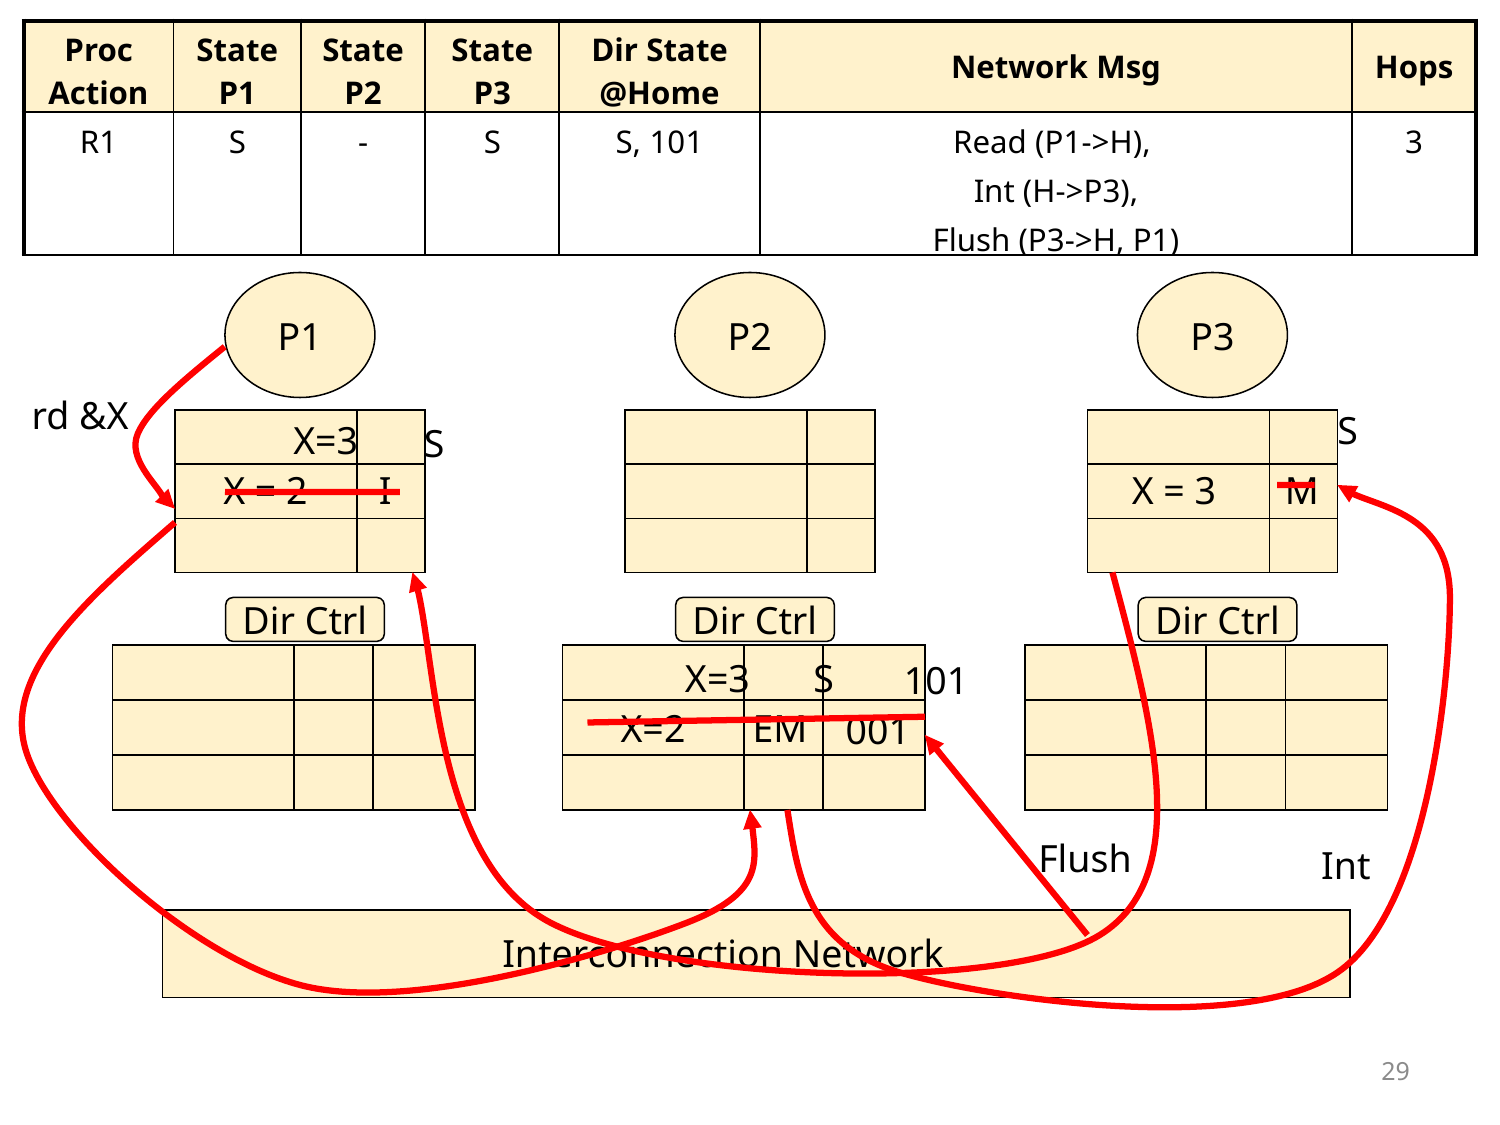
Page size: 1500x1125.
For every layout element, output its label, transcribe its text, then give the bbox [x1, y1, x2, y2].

text_box Flush [1023, 827, 1148, 888]
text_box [562, 597, 926, 811]
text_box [162, 909, 1351, 998]
text_box P2 [674, 272, 825, 398]
table_cell Read (P1->H), Int (H->P3), Flush (P3->H, P1) [761, 113, 1351, 254]
text_box [929, 736, 1023, 856]
table_cell S, 101 [560, 113, 759, 254]
text_box rd &X [16, 384, 144, 445]
table_cell R1 [26, 113, 173, 254]
table_header State P3 [426, 23, 558, 111]
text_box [624, 409, 876, 573]
text_box [1131, 485, 1451, 959]
text_box Int [1306, 834, 1386, 895]
text_box P1 [224, 272, 375, 398]
text_box S [1273, 399, 1373, 460]
table_cell S [174, 113, 300, 254]
text_box [410, 572, 1158, 908]
text_box S [428, 412, 460, 472]
table_header Network Msg [761, 23, 1351, 111]
text_box P3 [1137, 272, 1288, 398]
slide_number 29 [1074, 1042, 1425, 1103]
table_cell - [302, 113, 424, 254]
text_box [1024, 597, 1388, 811]
text_box [135, 346, 225, 508]
table_cell 3 [1353, 113, 1474, 254]
table_cell S [426, 113, 558, 254]
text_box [1087, 409, 1338, 573]
table_header Dir State @Home [560, 23, 759, 111]
table_header State P2 [302, 23, 424, 111]
table_header State P1 [174, 23, 300, 111]
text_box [174, 409, 426, 573]
table_header Proc Action [26, 23, 173, 111]
text_box [21, 527, 526, 910]
text_box 101 [929, 649, 984, 710]
table_header Hops [1353, 23, 1474, 111]
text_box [112, 597, 476, 811]
